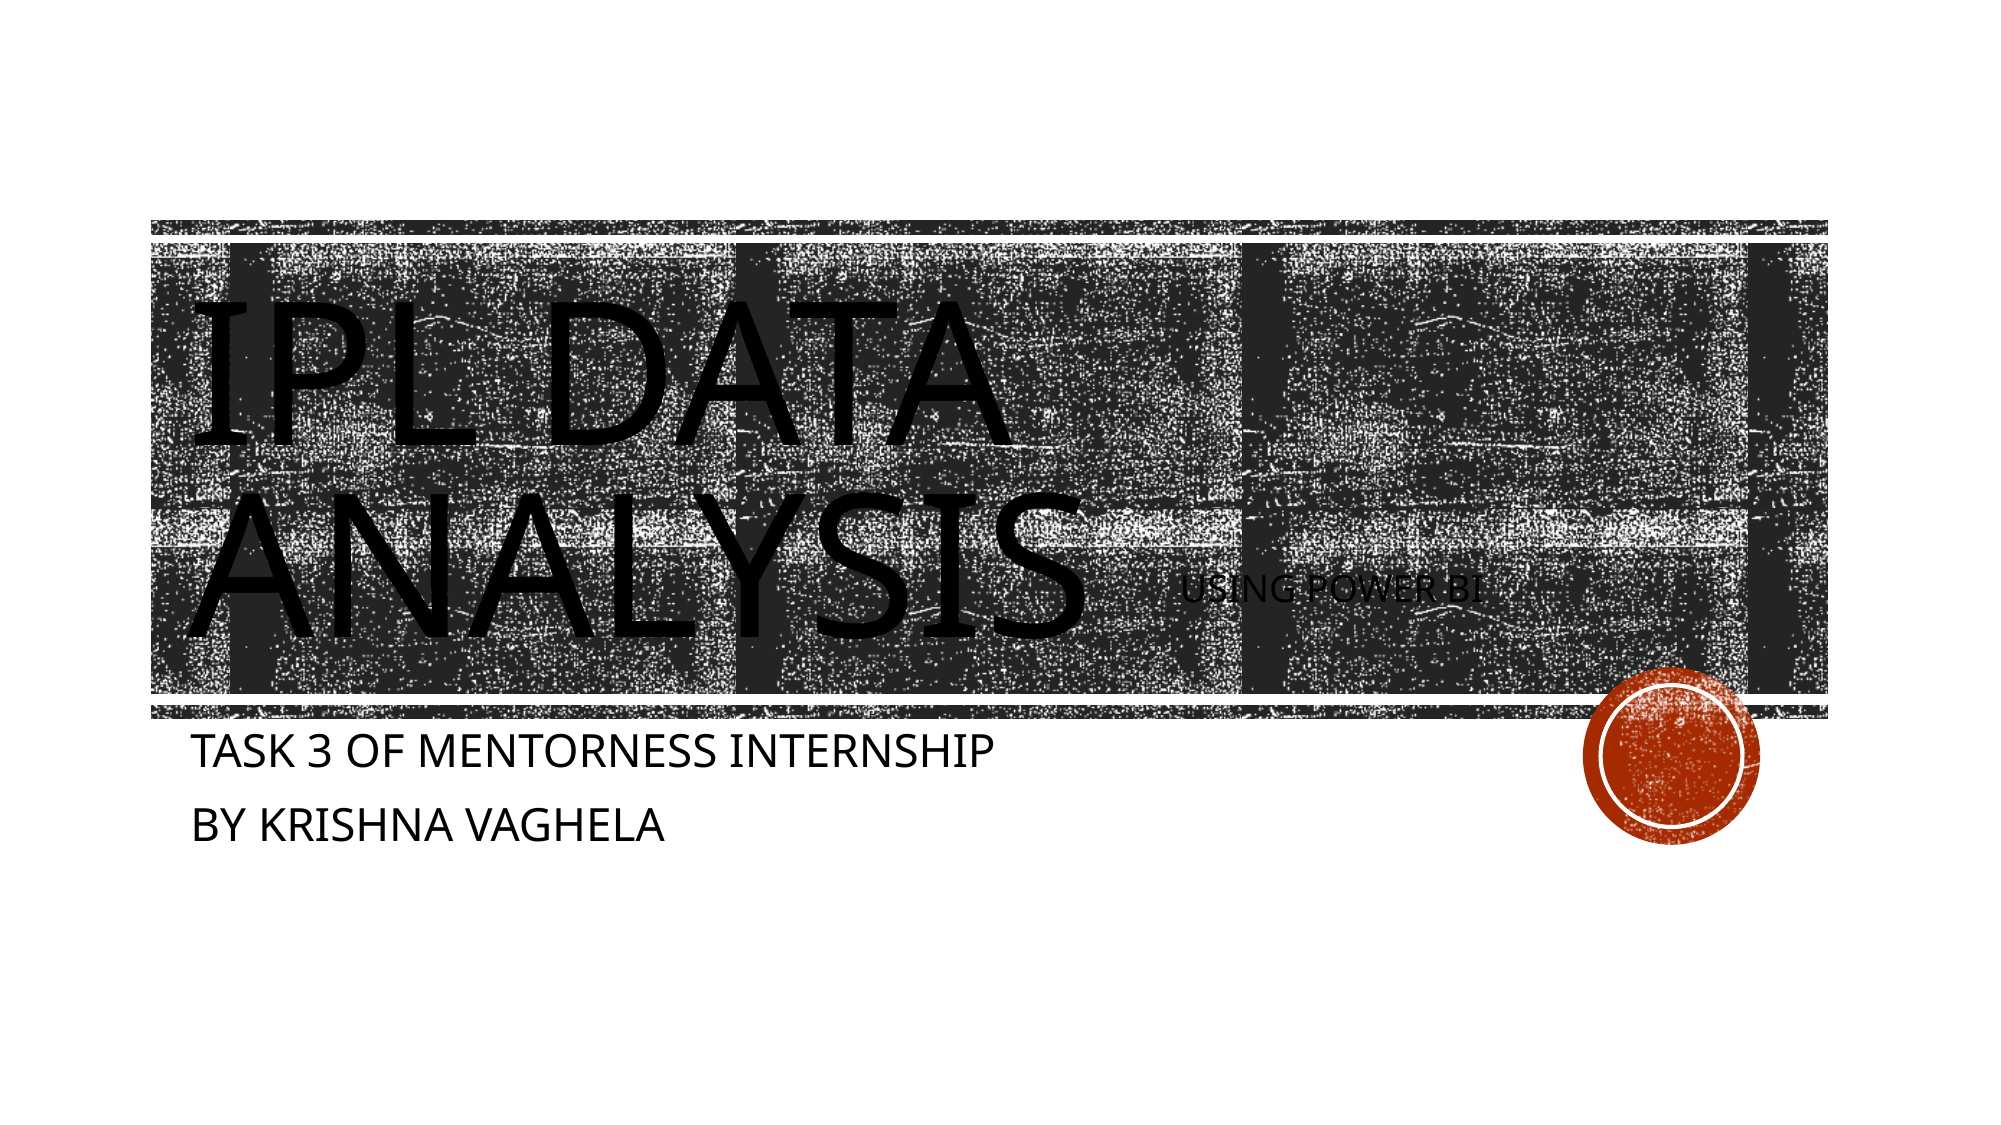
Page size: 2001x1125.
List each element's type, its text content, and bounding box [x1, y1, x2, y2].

title IPL Data ANALYSIS [172, 234, 1808, 733]
text_box USING POWER BI [1165, 557, 1511, 618]
subtitle TASK 3 OF MENTORNESS INTERNSHIP BY KRISHNA VAGHELA [175, 720, 1470, 896]
